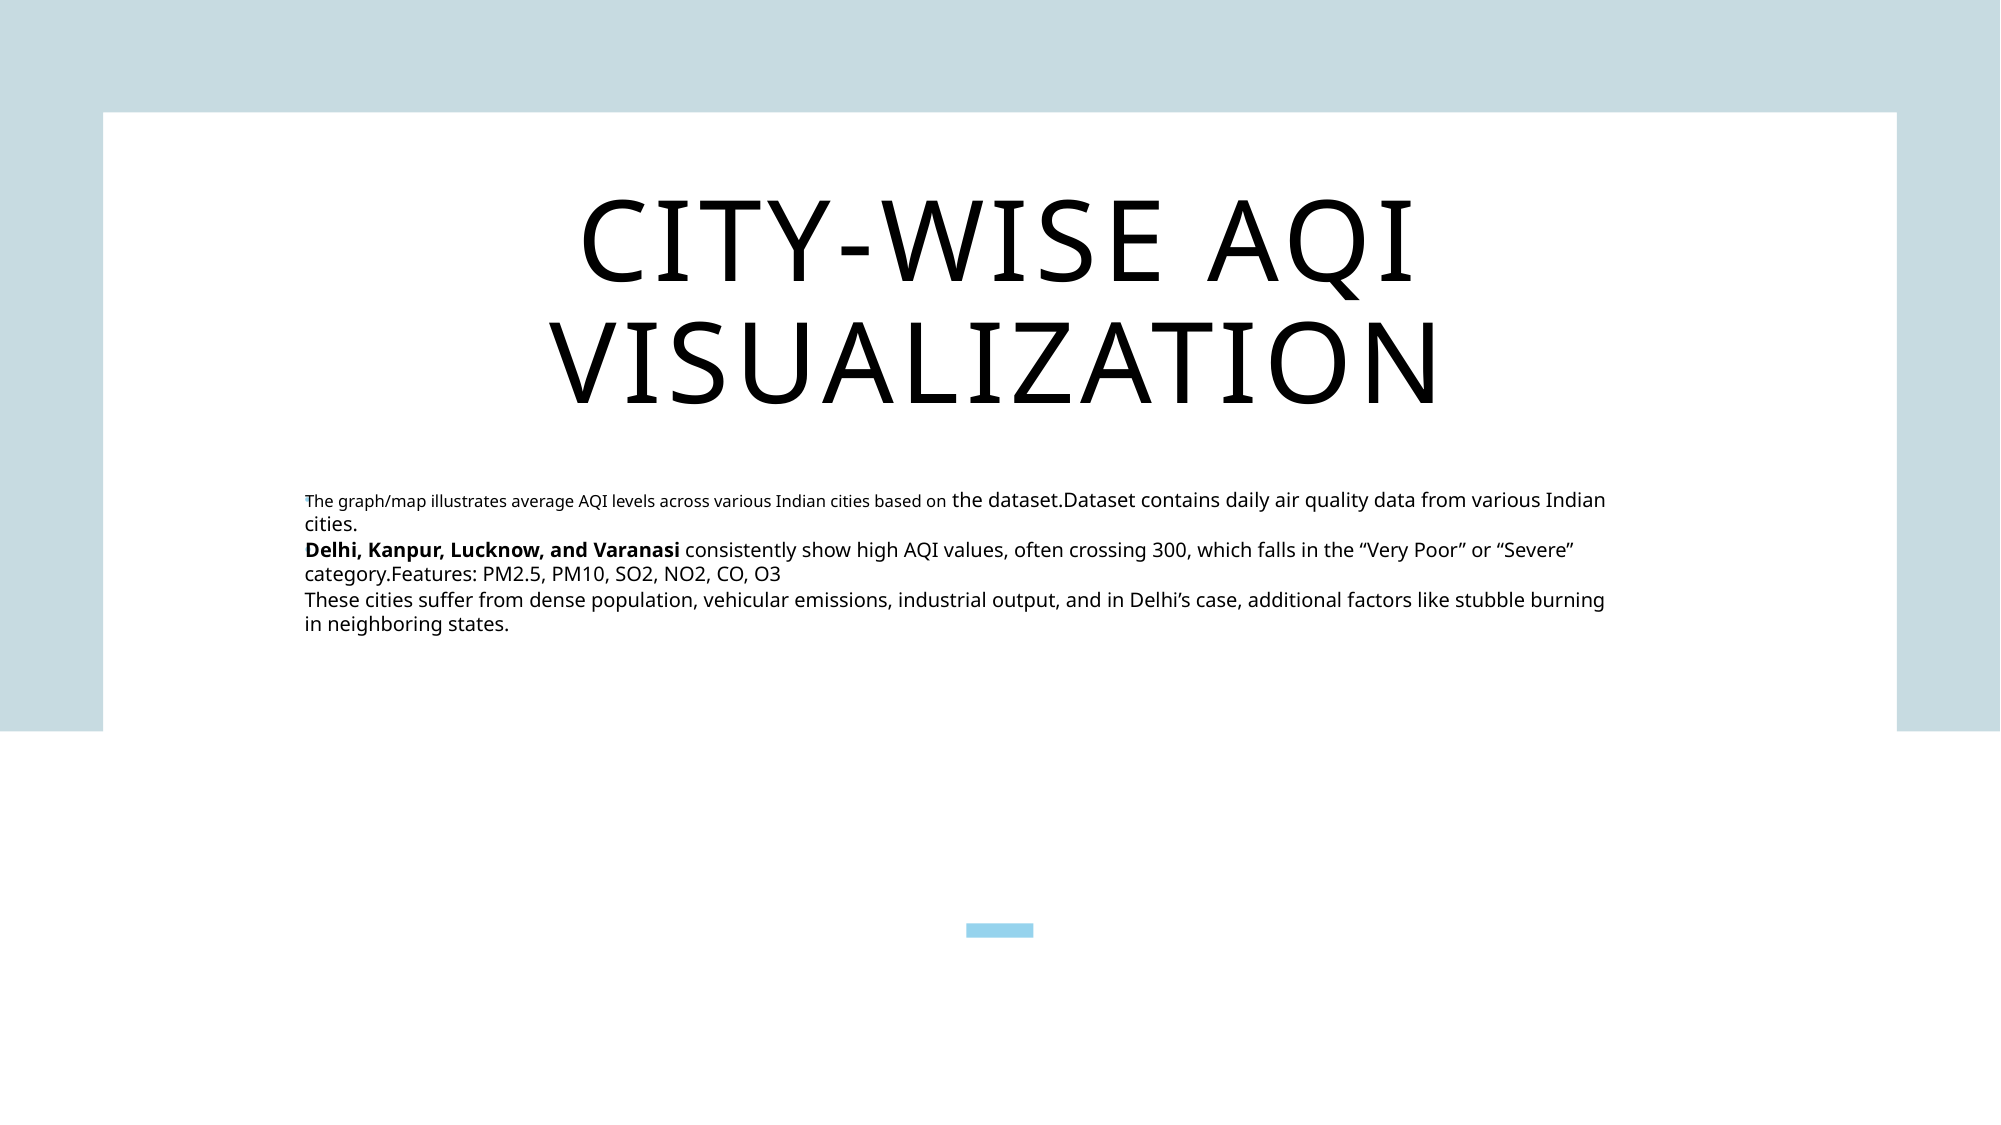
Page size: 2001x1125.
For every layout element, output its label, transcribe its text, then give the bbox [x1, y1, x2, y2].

subtitle The graph/map illustrates average AQI levels across various Indian cities based on the dataset.Dataset contains daily air quality data from various Indian cities. Delhi, Kanpur, Lucknow, and Varanasi consistently show high AQI values, often crossing 300, which falls in the “Very Poor” or “Severe” category.Features: PM2.5, PM10, SO2, NO2, CO, O3 These cities suffer from dense population, vehicular emissions, industrial output, and in Delhi’s case, additional factors like stubble burning in neighboring states. [304, 487, 1625, 638]
title City-wise AQI Visualization [160, 187, 1841, 563]
